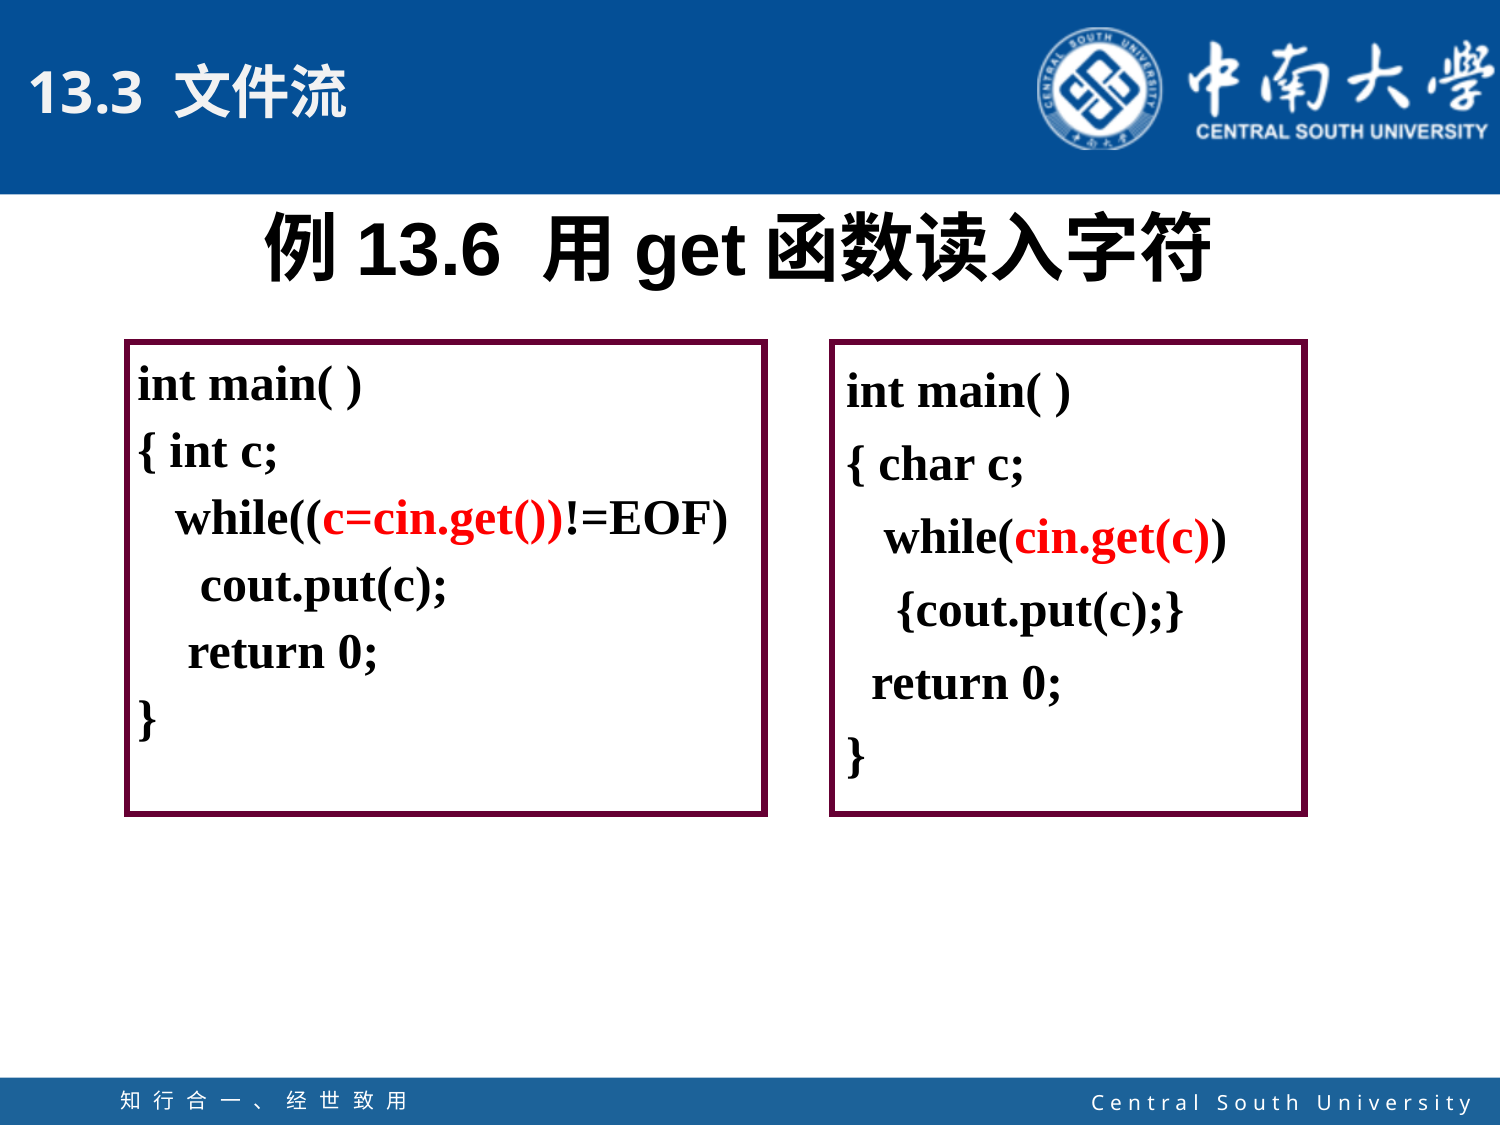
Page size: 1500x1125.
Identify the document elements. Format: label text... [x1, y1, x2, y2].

text_box int main( ) { int c; while((c=cin.get())!=EOF) cout.put(c); return 0; } [126, 341, 765, 815]
text_box int main( ) { char c; while(cin.get(c)) {cout.put(c);} return 0; } [831, 341, 1305, 815]
picture [1030, 25, 1500, 155]
text_box Central South University [1076, 1082, 1486, 1123]
text_box [0, 1077, 1500, 1125]
text_box 例13.6 用get函数读入字符 [226, 200, 1253, 295]
text_box 知行合一、经世致用 [105, 1080, 423, 1120]
